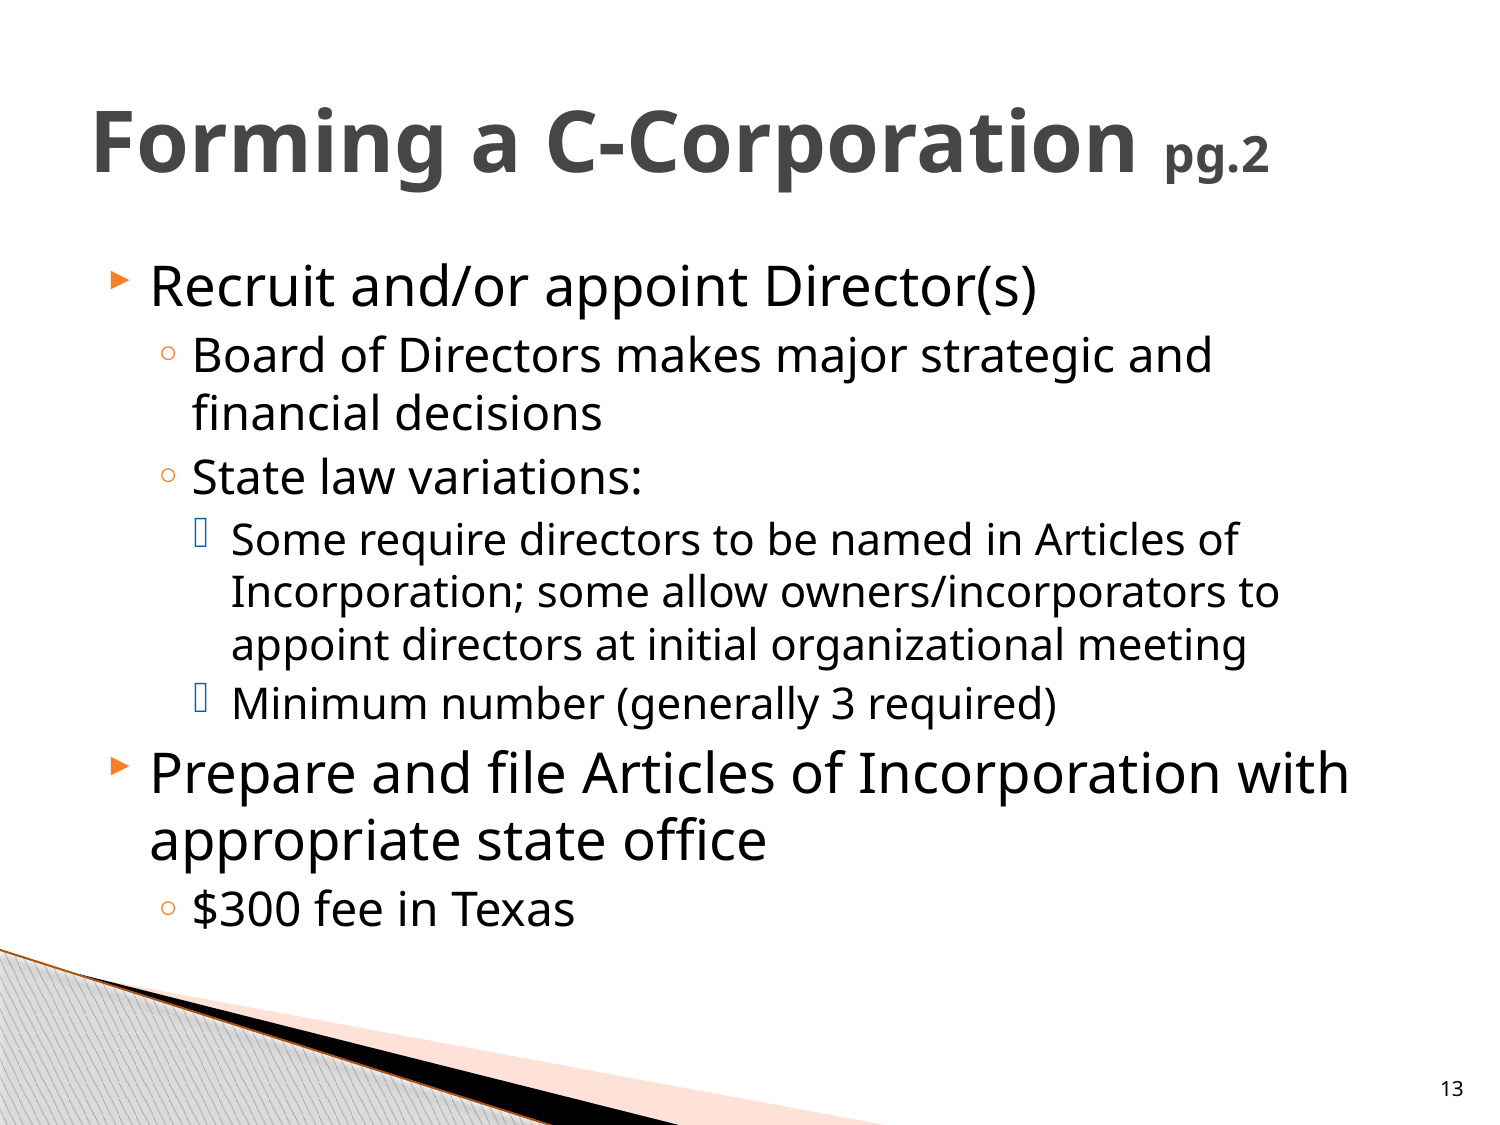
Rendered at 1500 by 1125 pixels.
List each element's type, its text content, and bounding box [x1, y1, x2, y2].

slide_number 13 [1418, 1051, 1479, 1112]
title Forming a C-Corporation pg.2 [75, 45, 1425, 233]
list Recruit and/or appoint Director(s) Board of Directors makes major strategic and financial decisions State law variations: Some require directors to be named in Articles of Incorporation; some allow owners/incorporators to appoint directors at initial organizational meeting Minimum number (generally 3 required) Prepare and file Articles of Incorporation with appropriate state office $300 fee in Texas [75, 243, 1425, 986]
